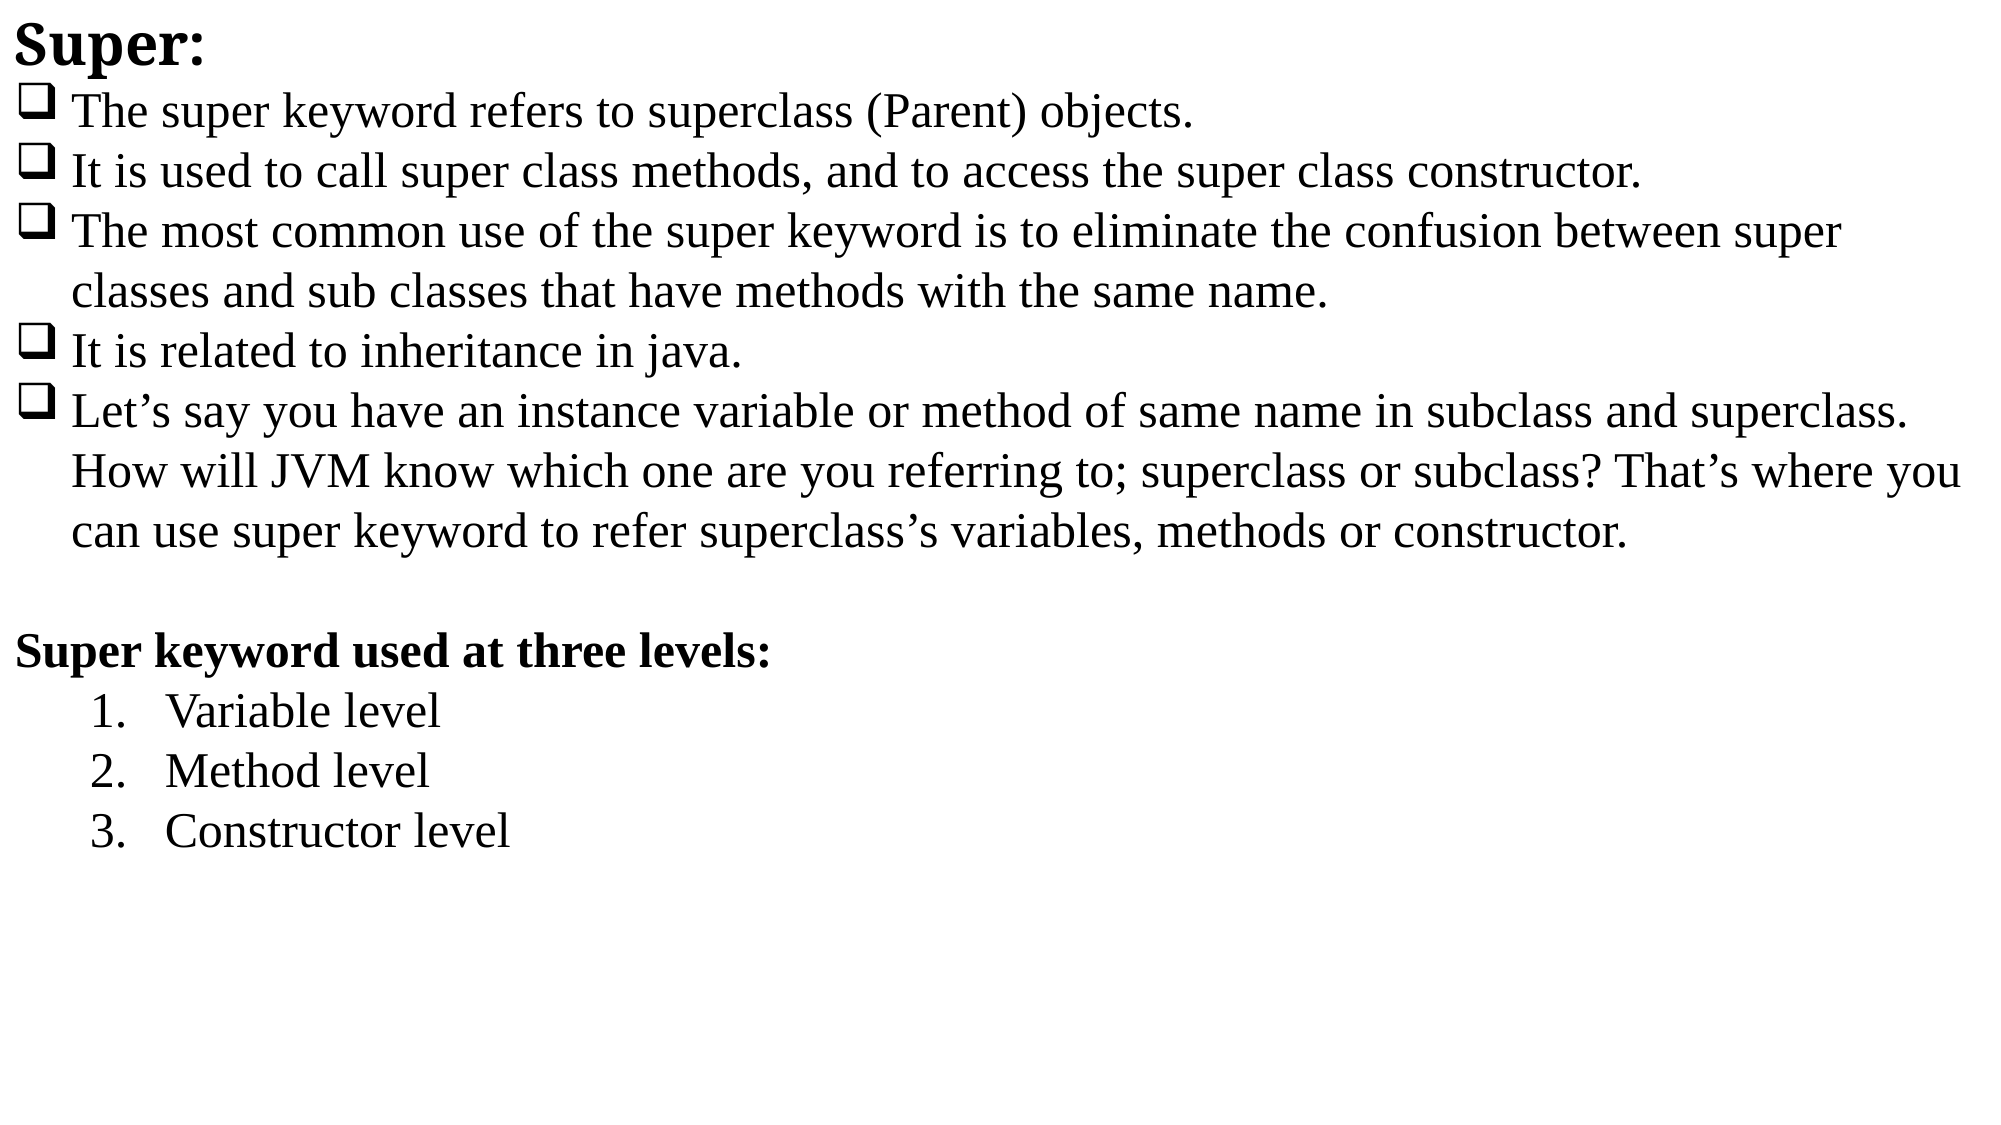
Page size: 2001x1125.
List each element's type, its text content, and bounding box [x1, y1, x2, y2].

text_box Super: The super keyword refers to superclass (Parent) objects. It is used to call super class methods, and to access the super class constructor. The most common use of the super keyword is to eliminate the confusion between super classes and sub classes that have methods with the same name. It is related to inheritance in java. Let’s say you have an instance variable or method of same name in subclass and superclass. How will JVM know which one are you referring to; superclass or subclass? That’s where you can use super keyword to refer superclass’s variables, methods or constructor. Super keyword used at three levels: Variable level Method level Constructor level [0, 0, 2000, 1030]
